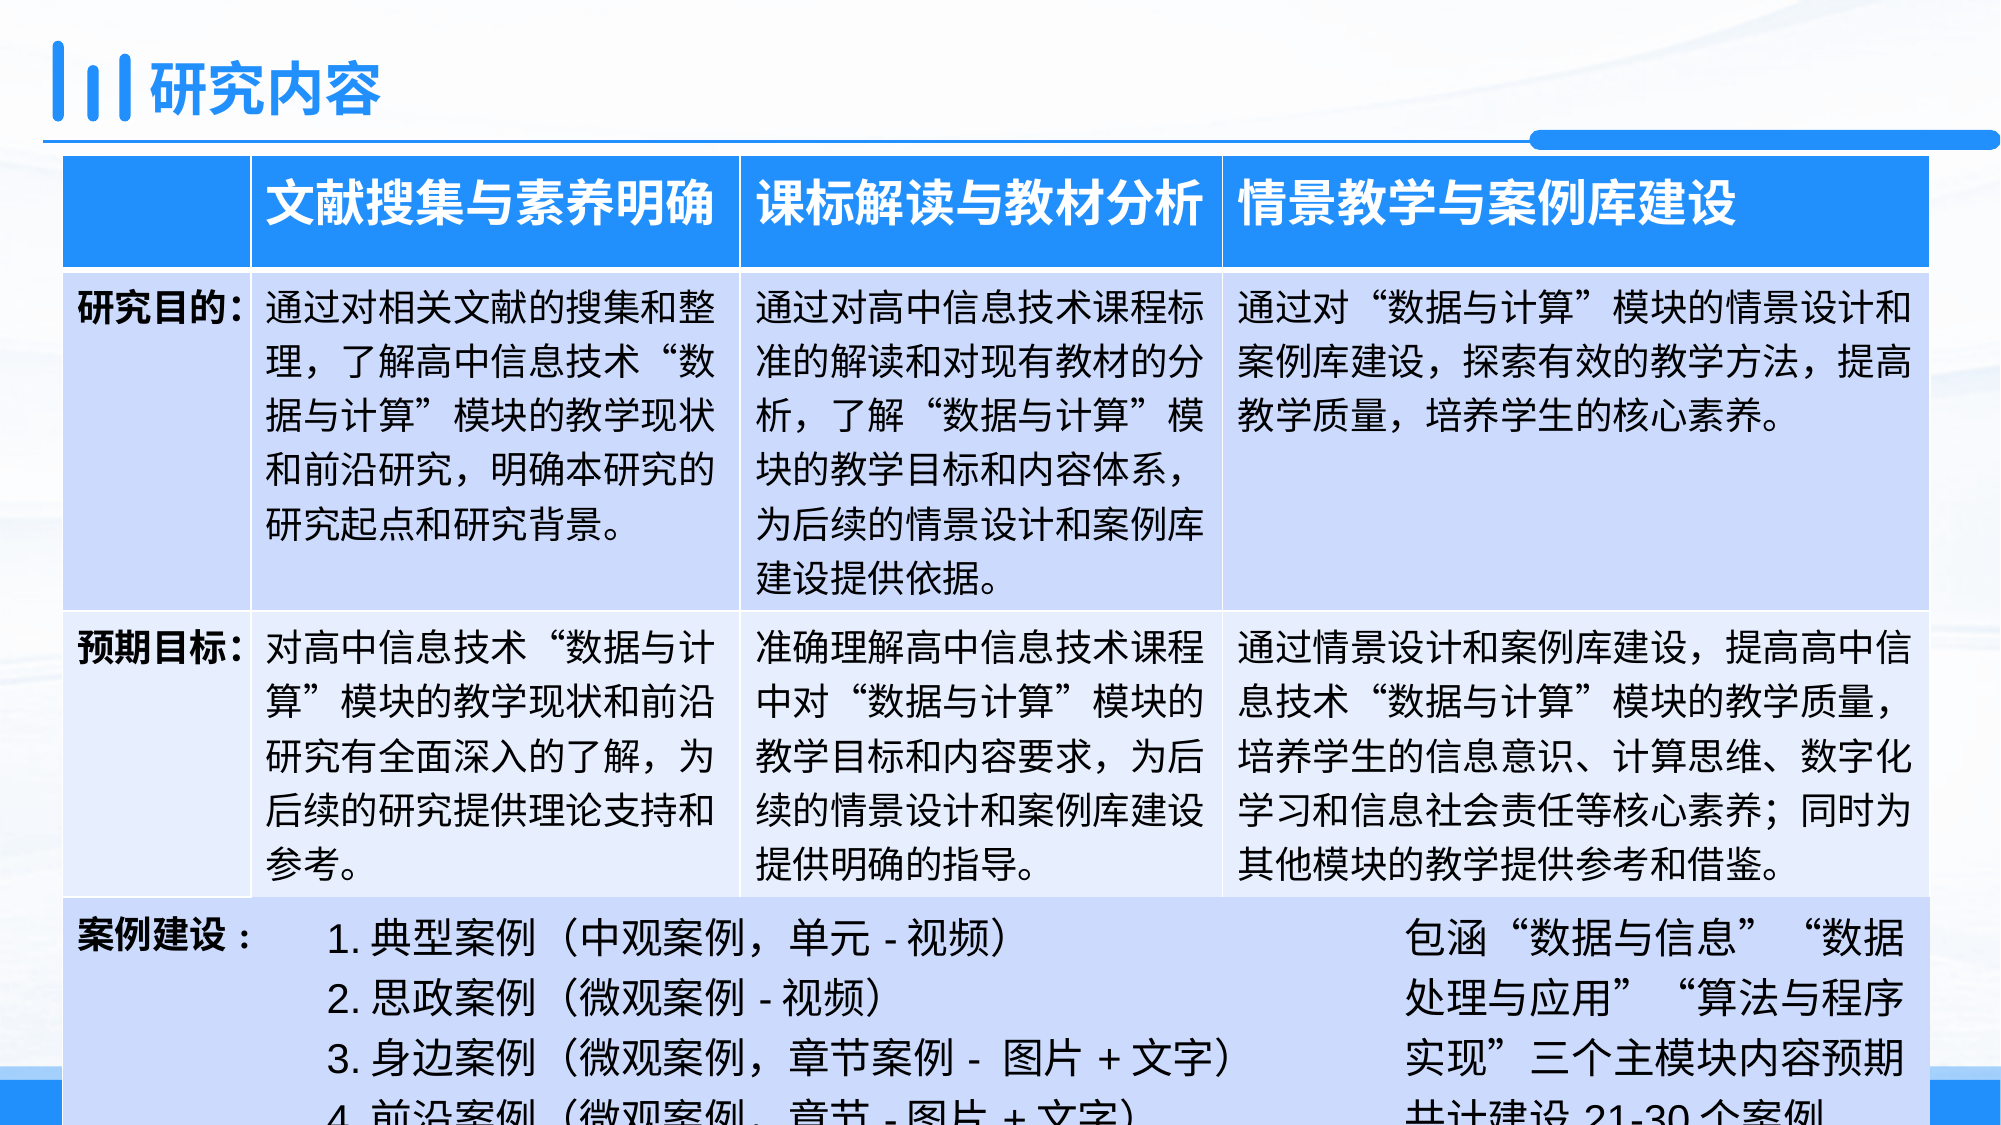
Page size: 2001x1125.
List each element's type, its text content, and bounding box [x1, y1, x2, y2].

table_cell 对高中信息技术“数据与计算”模块的教学现状和前沿研究有全面深入的了解，为后续的研究提供理论支持和参考。 [252, 612, 739, 897]
title 研究内容 [135, 52, 401, 132]
table_header [63, 156, 250, 267]
table_header 情景教学与案例库建设 [1223, 156, 1929, 267]
table_cell 包涵“数据与信息”“数据处理与应用”“算法与程序实现”三个主模块内容预期共计建设21-30个案例 [1329, 897, 1930, 1125]
table_cell 预期目标： [63, 612, 250, 896]
table_cell 通过对相关文献的搜集和整理，了解高中信息技术“数据与计算”模块的教学现状和前沿研究，明确本研究的研究起点和研究背景。 [252, 273, 739, 610]
table_cell 通过情景设计和案例库建设，提高高中信息技术“数据与计算”模块的教学质量，培养学生的信息意识、计算思维、数字化学习和信息社会责任等核心素养；同时为其他模块的教学提供参考和借鉴。 [1223, 612, 1929, 897]
table_header 课标解读与教材分析 [741, 156, 1222, 267]
table_header 文献搜集与素养明确 [252, 156, 739, 267]
table_cell 1.典型案例（中观案例，单元-视频） 2.思政案例（微观案例-视频） 3.身边案例（微观案例，章节案例- 图片+文字） 4.前沿案例（微观案例，章节-图片+文字） 5.跨学科主题案例（宏观案例-视频） [251, 897, 1329, 1125]
table_cell 案例建设: [63, 898, 251, 1125]
table_cell 通过对高中信息技术课程标准的解读和对现有教材的分析，了解“数据与计算”模块的教学目标和内容体系，为后续的情景设计和案例库建设提供依据。 [741, 273, 1222, 610]
table_cell 研究目的： [63, 273, 250, 610]
table_cell 准确理解高中信息技术课程中对“数据与计算”模块的教学目标和内容要求，为后续的情景设计和案例库建设提供明确的指导。 [741, 612, 1222, 897]
table_cell 通过对“数据与计算”模块的情景设计和案例库建设，探索有效的教学方法，提高教学质量，培养学生的核心素养。 [1223, 273, 1929, 610]
